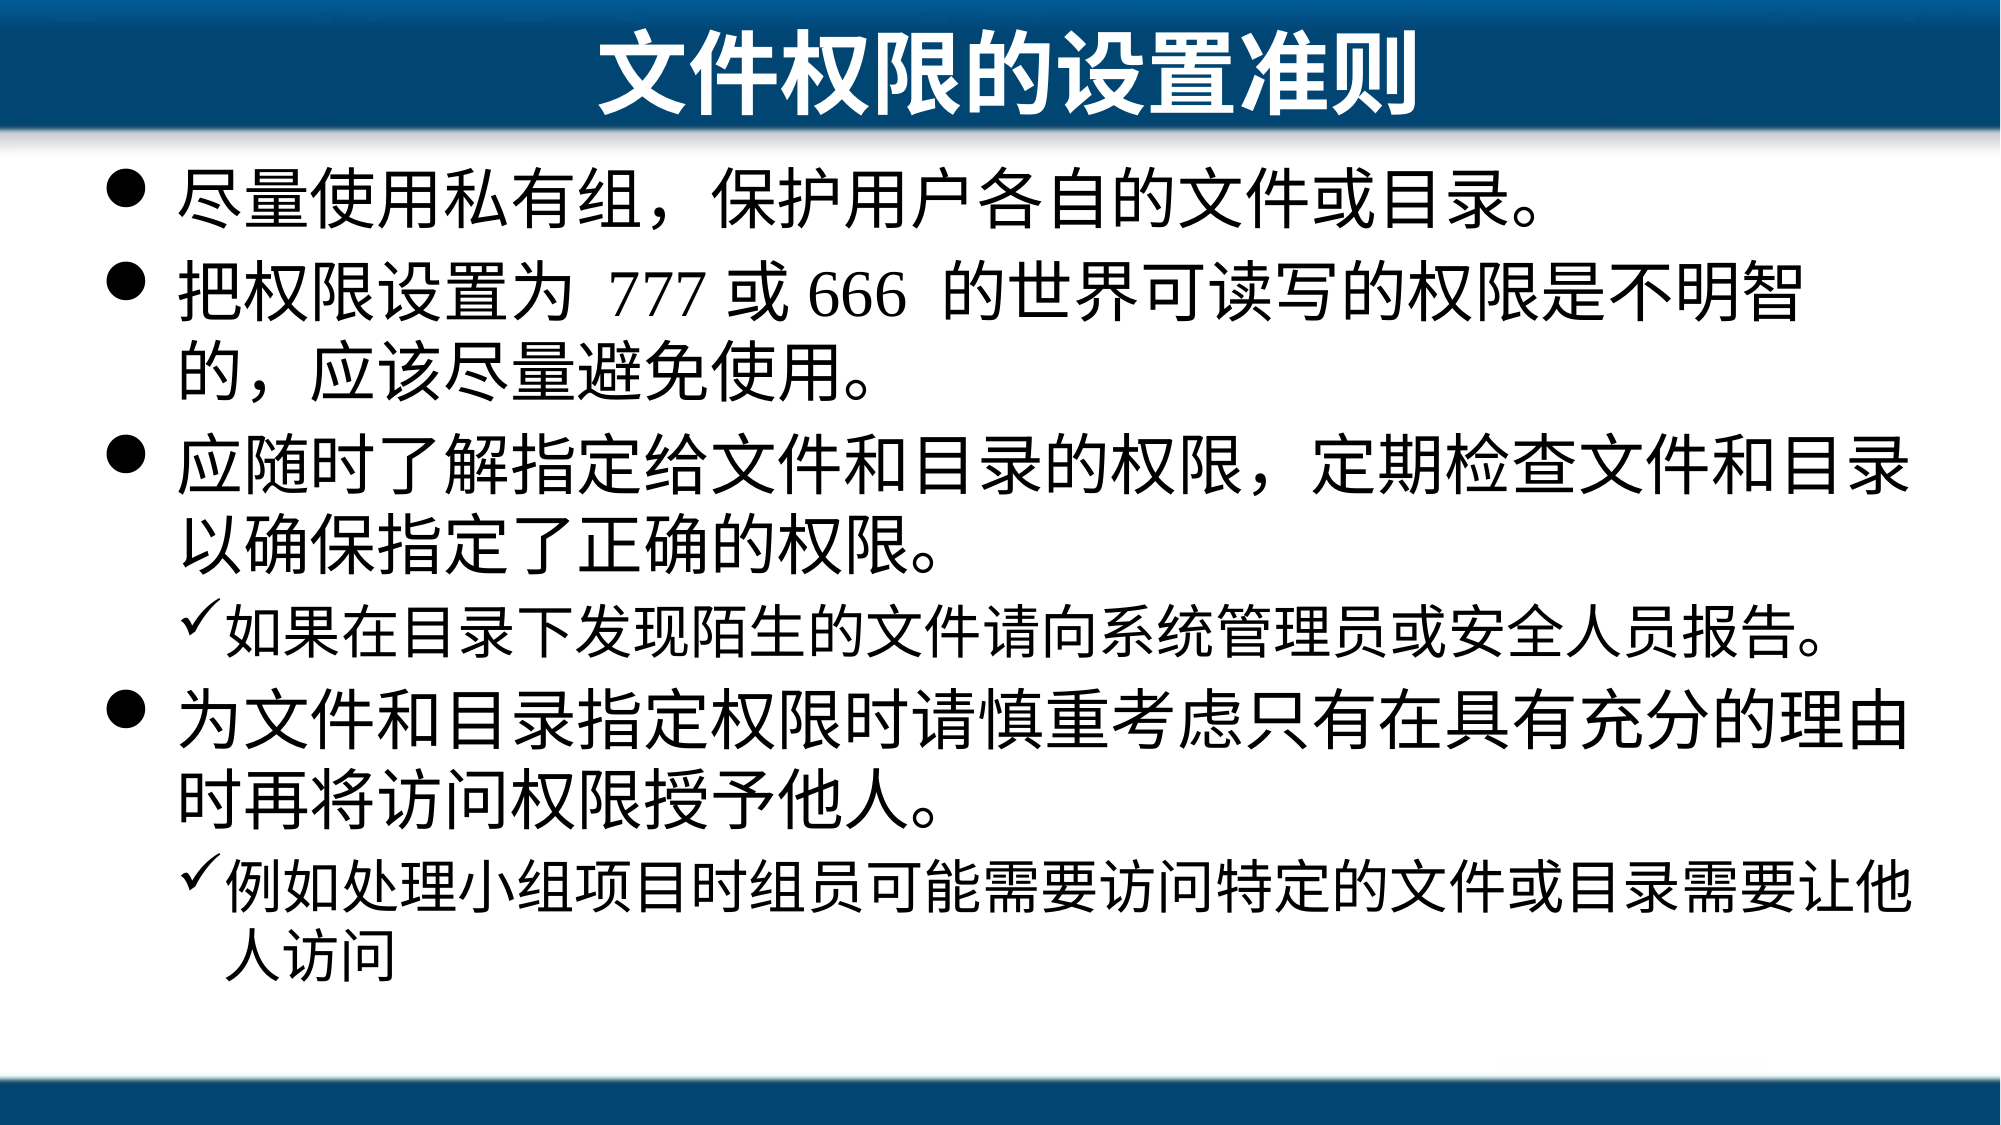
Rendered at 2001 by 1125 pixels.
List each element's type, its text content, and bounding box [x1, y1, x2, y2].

list 尽量使用私有组，保护用户各自的文件或目录。 把权限设置为 777或666 的世界可读写的权限是不明智的，应该尽量避免使用。 应随时了解指定给文件和目录的权限，定期检查文件和目录以确保指定了正确的权限。 如果在目录下发现陌生的文件请向系统管理员或安全人员报告。 为文件和目录指定权限时请慎重考虑只有在具有充分的理由时再将访问权限授予他人。 例如处理小组项目时组员可能需要访问特定的文件或目录需要让他人访问 [86, 149, 1934, 958]
picture [0, 0, 2001, 1125]
title 文件权限的设置准则 [86, 19, 1934, 124]
